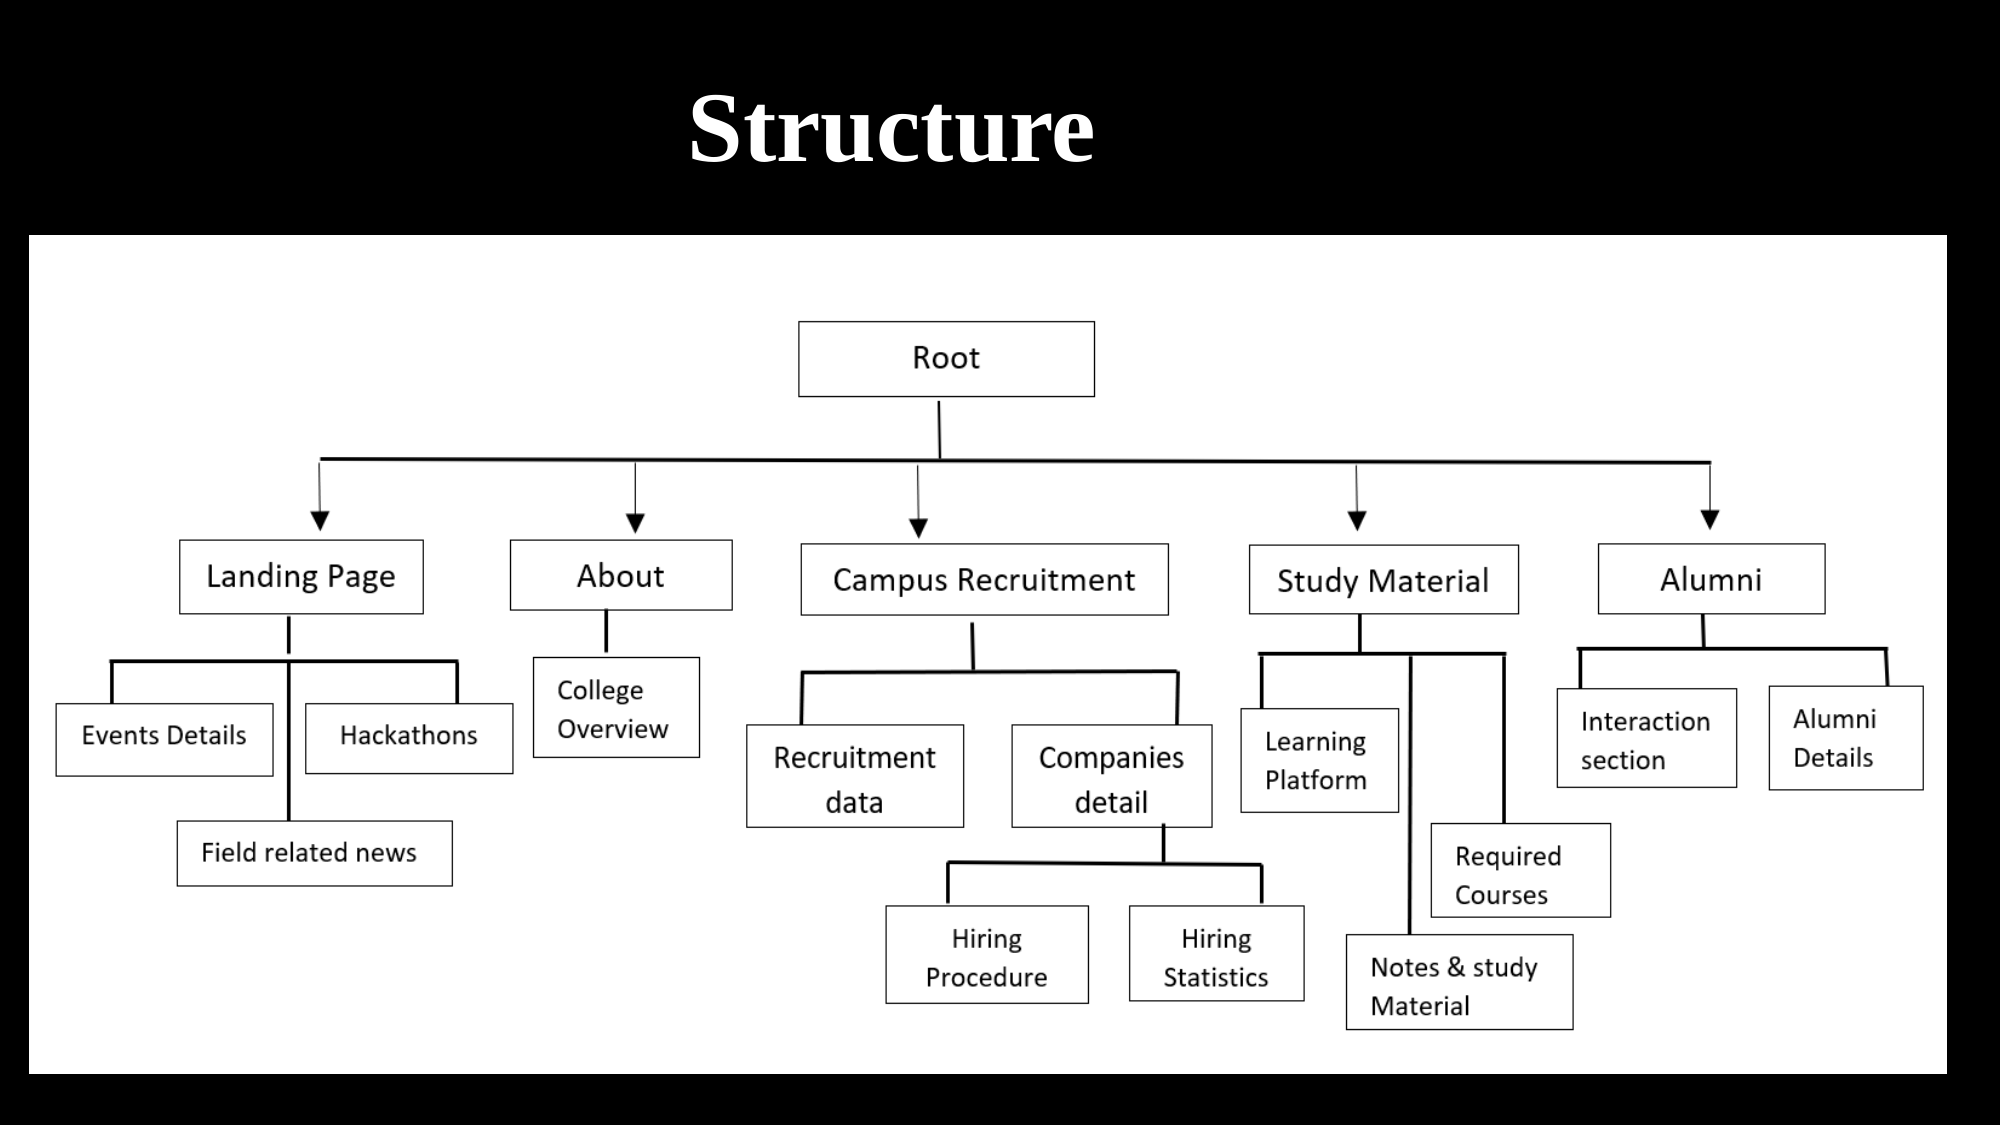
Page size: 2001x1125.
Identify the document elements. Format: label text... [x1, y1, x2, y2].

text_box [0, 0, 2000, 1125]
text_box Structure [673, 54, 1728, 189]
picture [29, 235, 1947, 1074]
